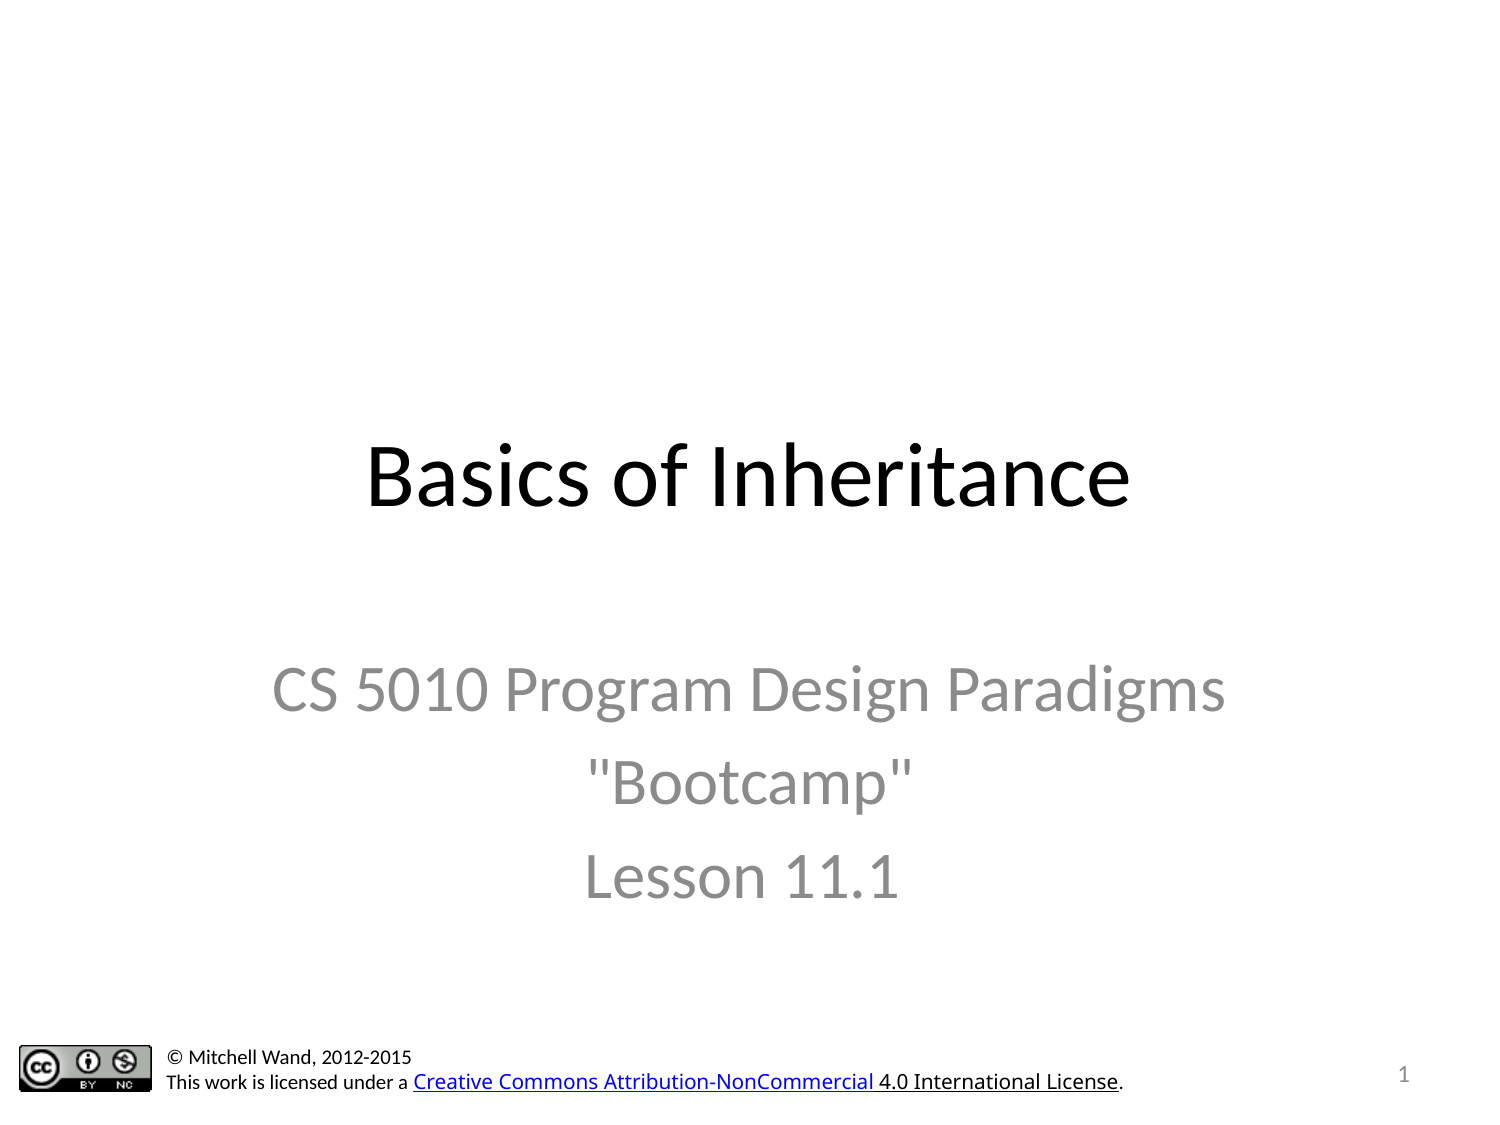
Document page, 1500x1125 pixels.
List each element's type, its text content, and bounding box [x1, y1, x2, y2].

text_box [19, 1035, 1481, 1102]
title Basics of Inheritance [112, 349, 1388, 591]
subtitle CS 5010 Program Design Paradigms "Bootcamp" Lesson 11.1 [225, 637, 1275, 925]
